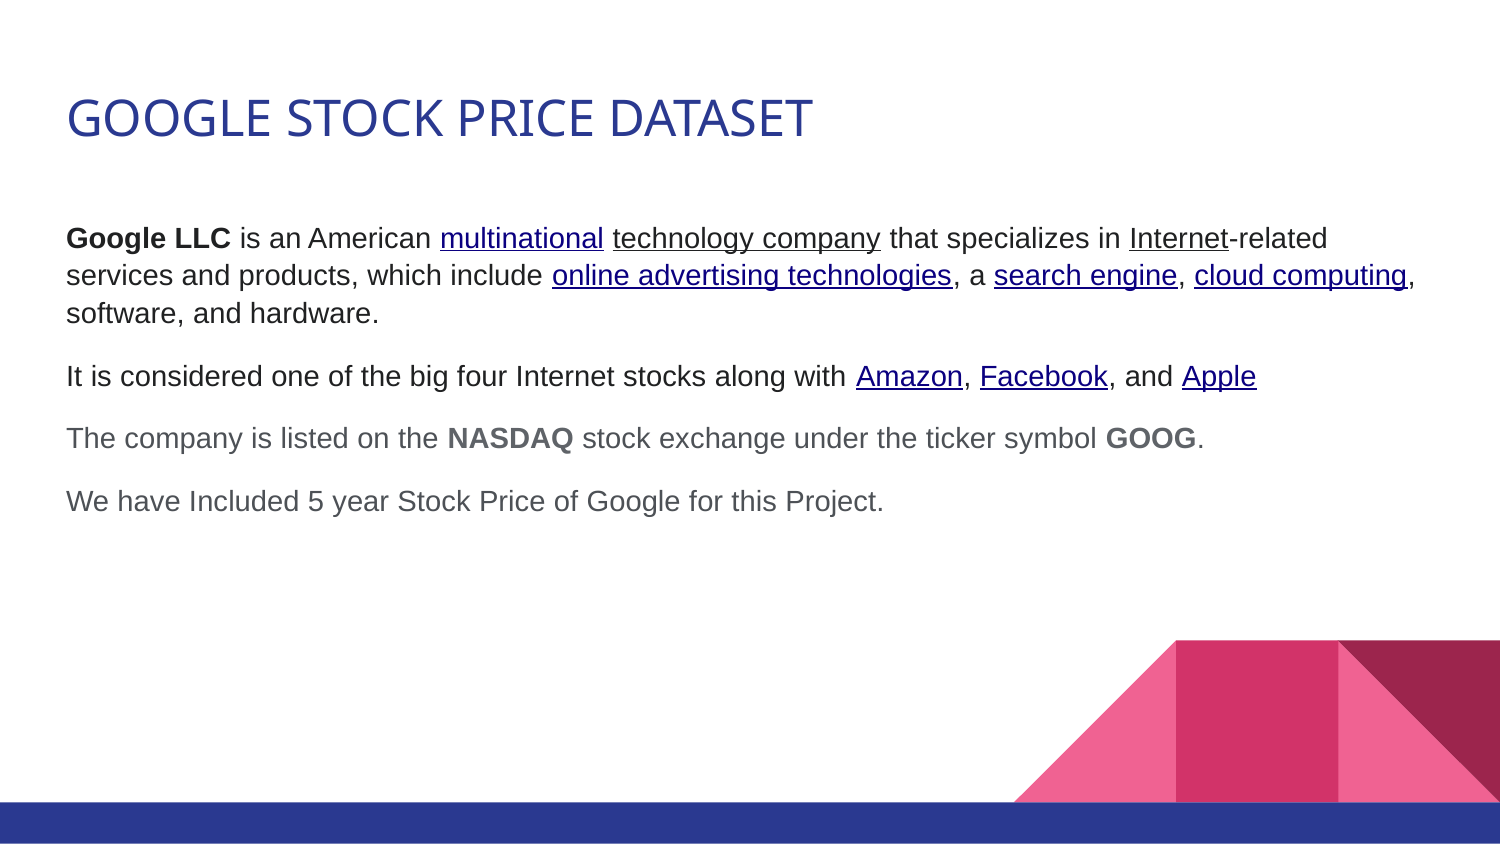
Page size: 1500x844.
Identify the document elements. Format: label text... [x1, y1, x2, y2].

list Google LLC is an American multinational technology company that specializes in Internet-related services and products, which include online advertising technologies, a search engine, cloud computing, software, and hardware. It is considered one of the big four Internet stocks along with Amazon, Facebook, and Apple The company is listed on the NASDAQ stock exchange under the ticker symbol GOOG. We have Included 5 year Stock Price of Google for this Project. [51, 201, 1449, 750]
title GOOGLE STOCK PRICE DATASET [51, 67, 1449, 167]
